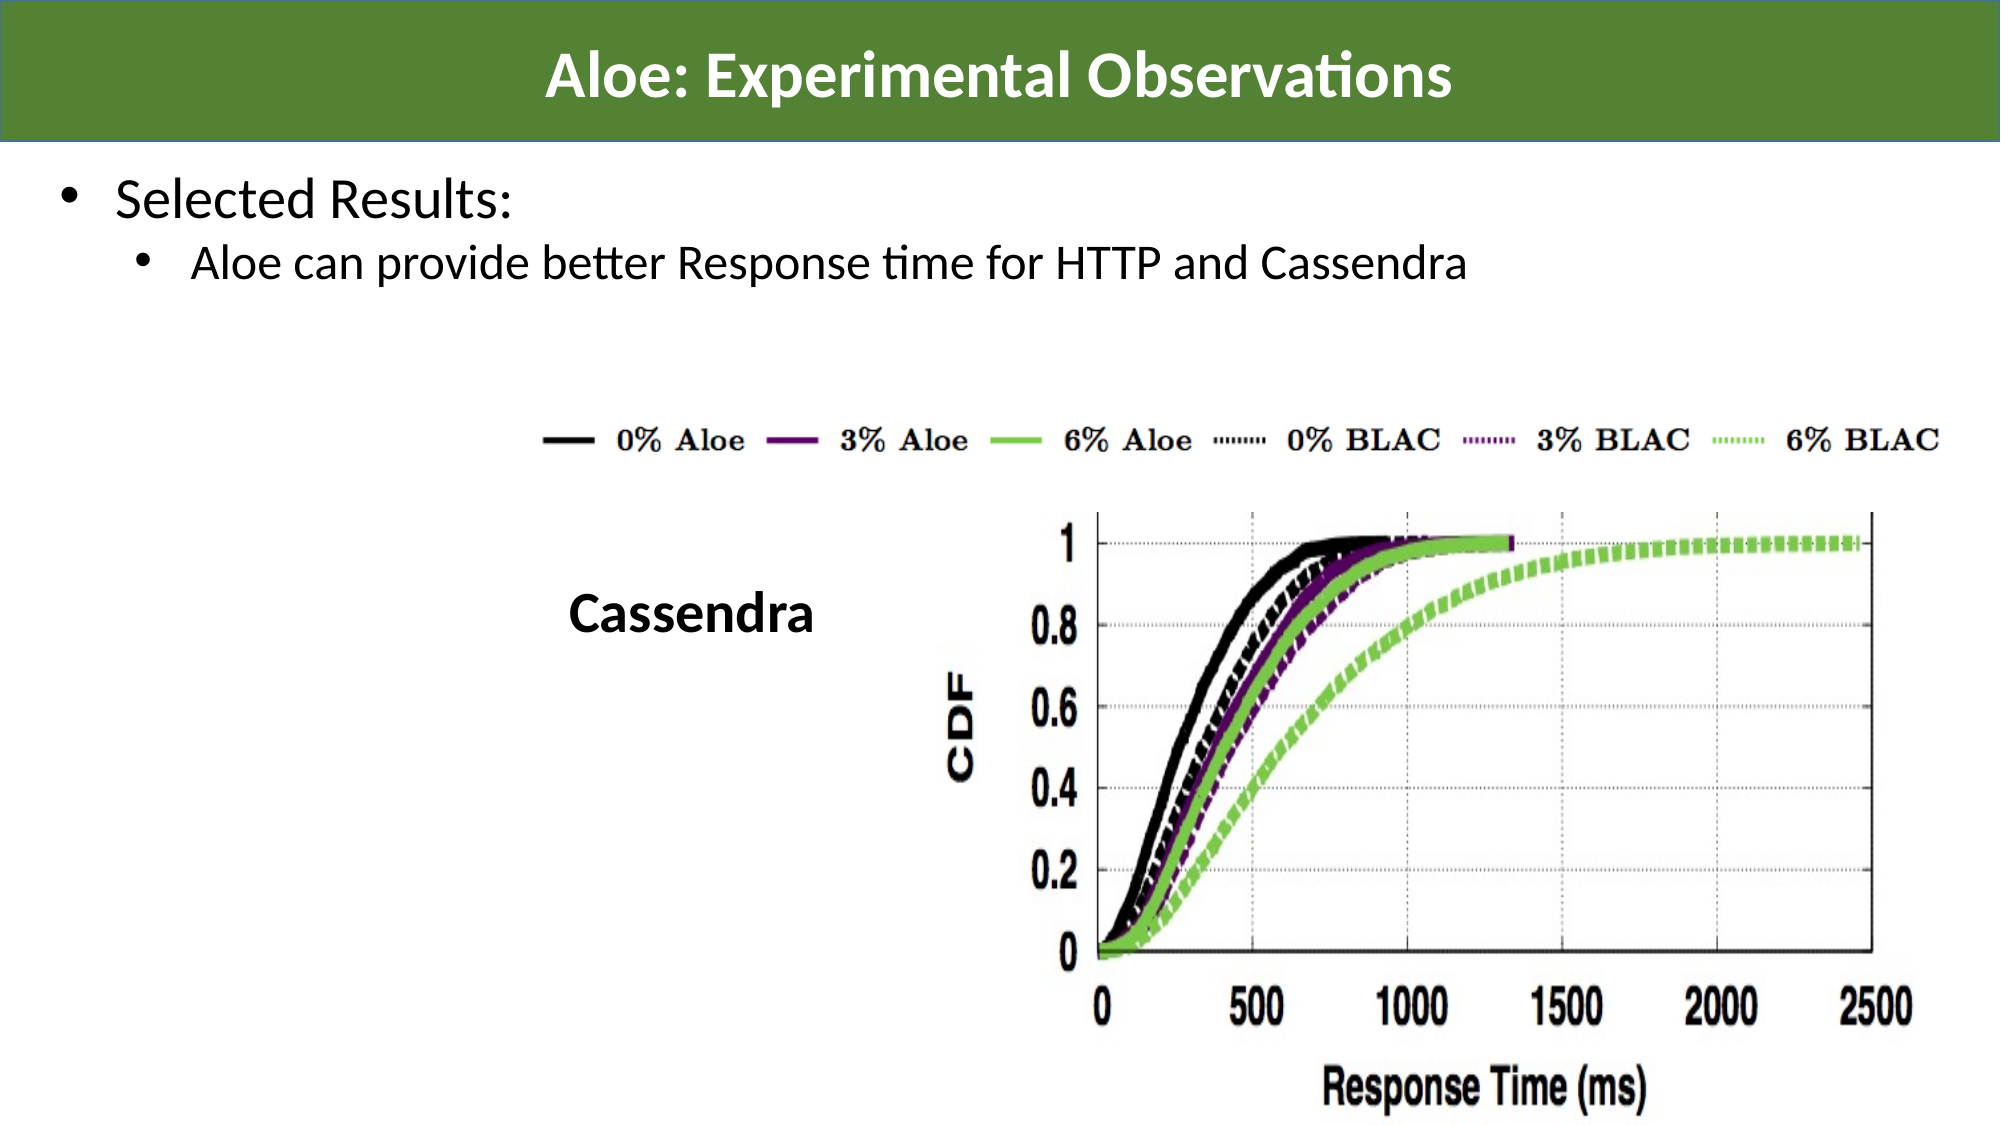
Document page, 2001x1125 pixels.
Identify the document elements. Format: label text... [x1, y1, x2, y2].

text_box Aloe: Experimental Observations [0, 1, 2000, 141]
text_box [554, 512, 1932, 1125]
picture [485, 370, 2000, 512]
text_box Selected Results: Aloe can provide better Response time for HTTP and Cassendra [44, 152, 1537, 298]
